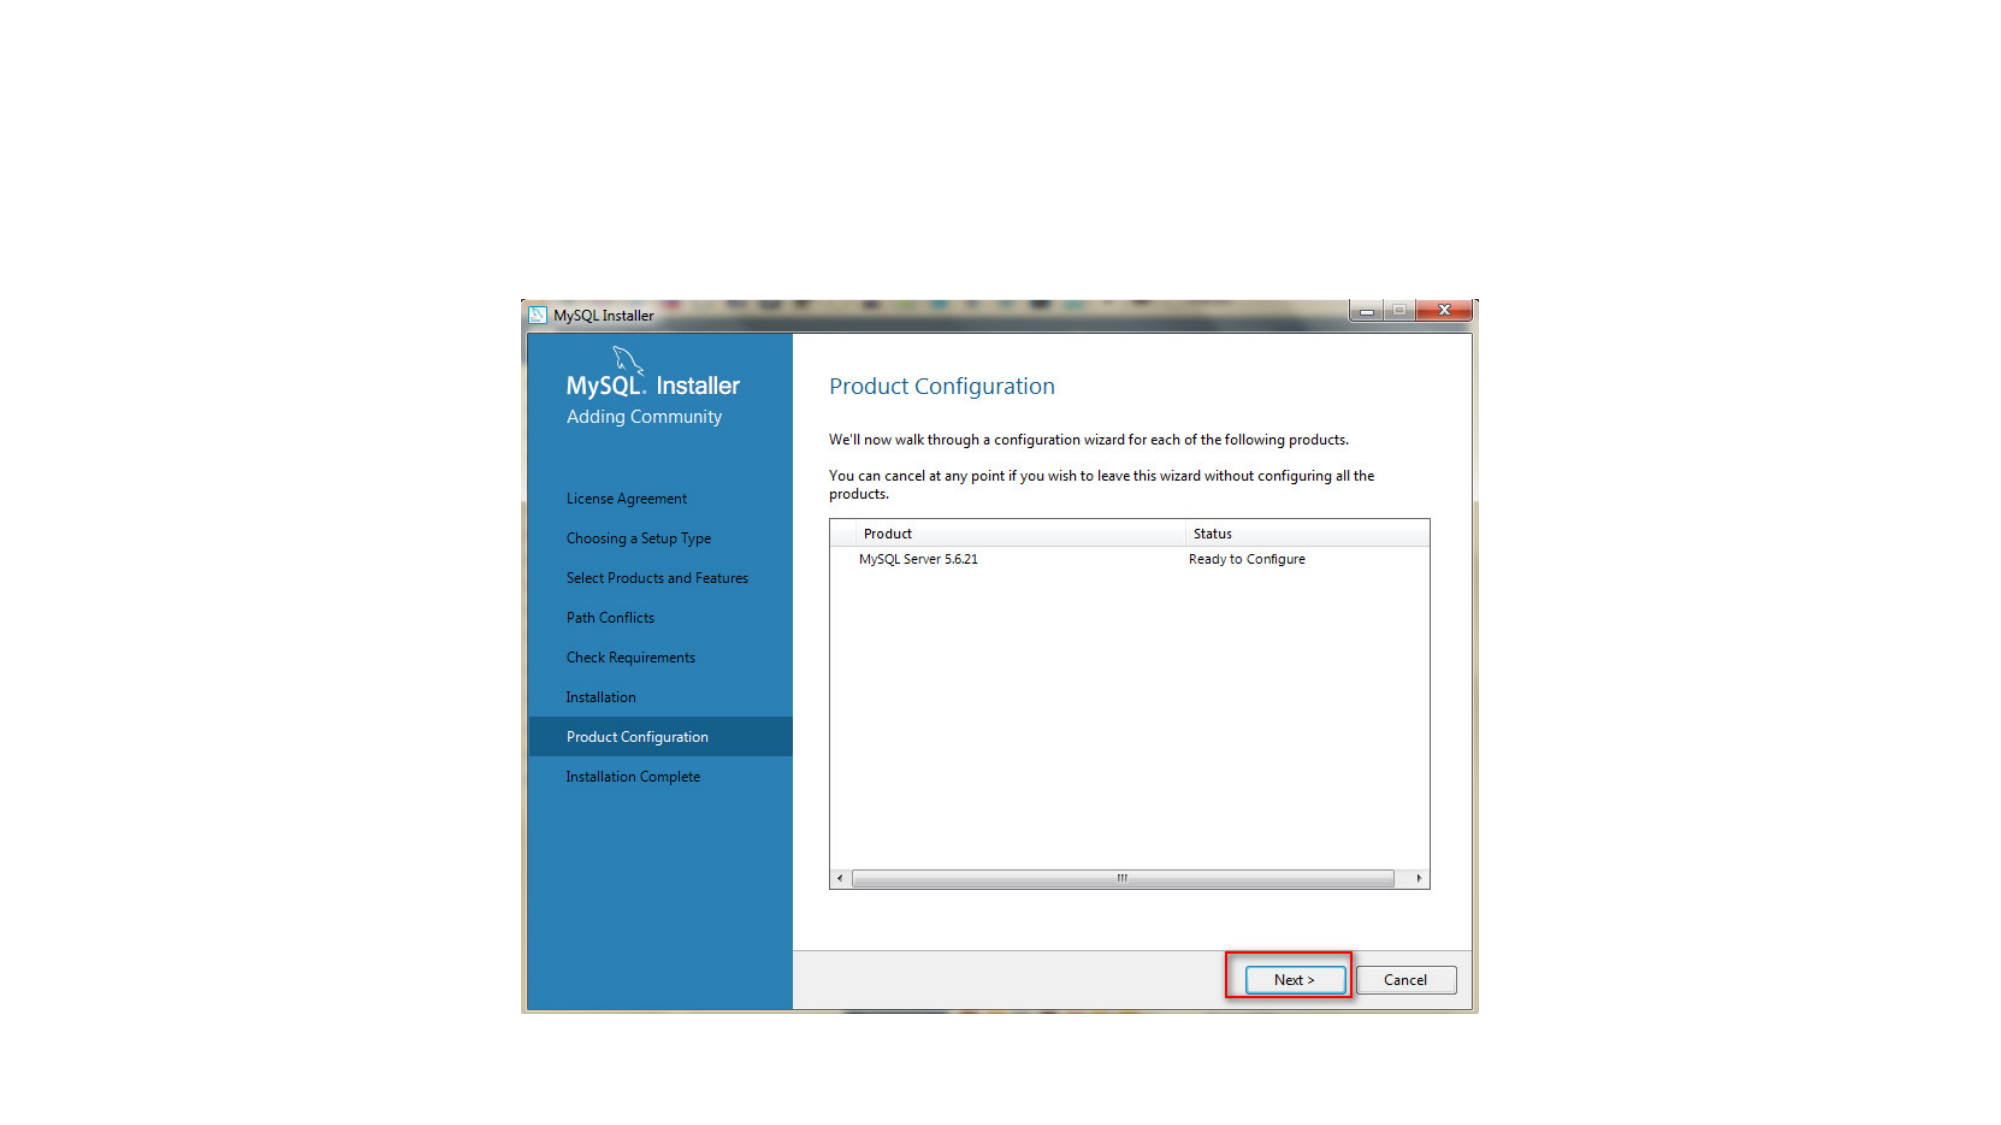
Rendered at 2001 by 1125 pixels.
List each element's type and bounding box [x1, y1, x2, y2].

list [521, 299, 1479, 1014]
